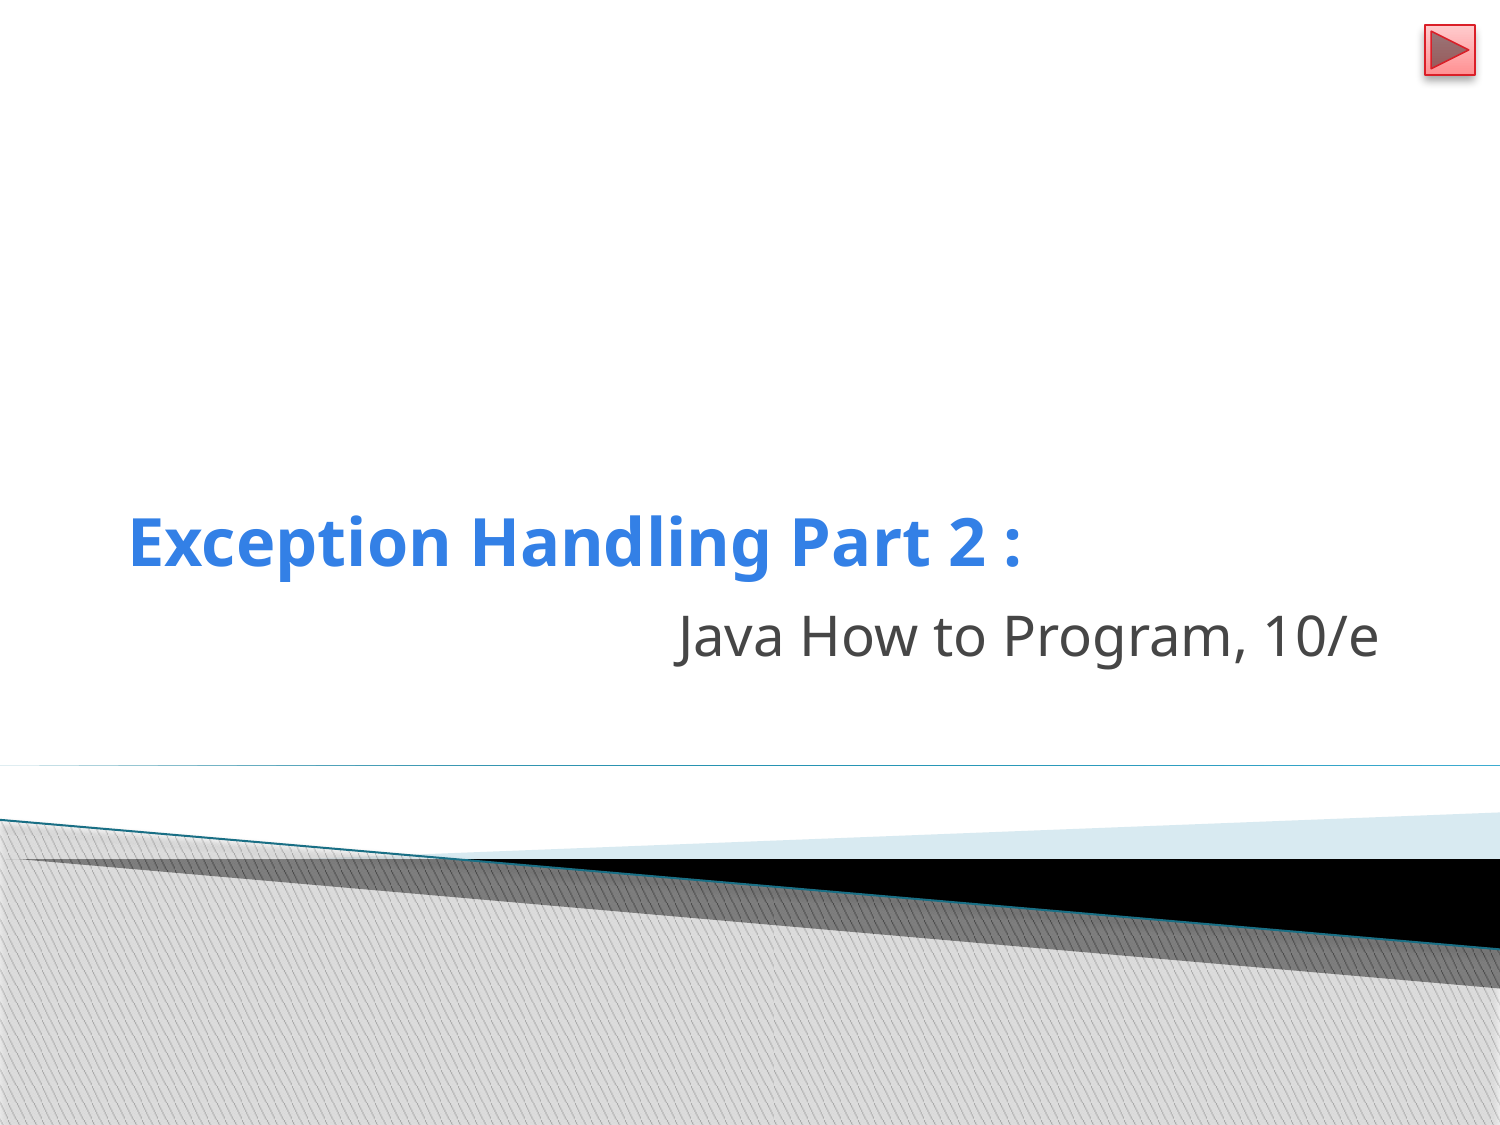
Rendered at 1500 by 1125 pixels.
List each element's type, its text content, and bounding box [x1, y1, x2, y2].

title Exception Handling Part 2 : [112, 287, 1450, 588]
picture [5, 859, 1500, 989]
subtitle Java How to Program, 10/e [112, 592, 1388, 790]
